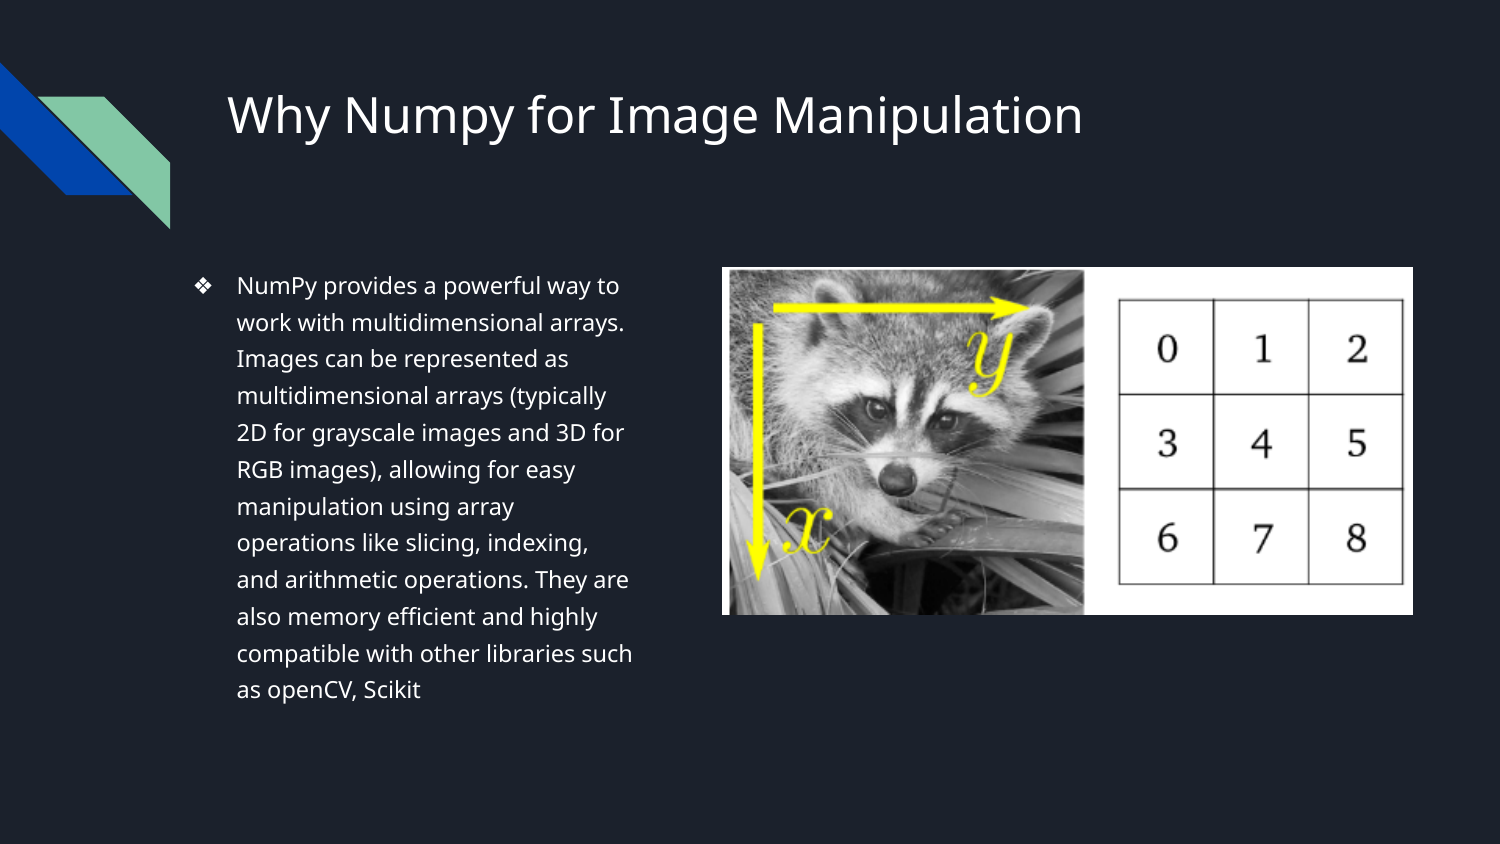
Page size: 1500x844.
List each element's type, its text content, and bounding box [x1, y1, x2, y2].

picture [721, 267, 1413, 616]
title Why Numpy for Image Manipulation [212, 64, 1368, 215]
list NumPy provides a powerful way to work with multidimensional arrays. Images can be represented as multidimensional arrays (typically 2D for grayscale images and 3D for RGB images), allowing for easy manipulation using array operations like slicing, indexing, and arithmetic operations. They are also memory efficient and highly compatible with other libraries such as openCV, Scikit [156, 249, 651, 727]
